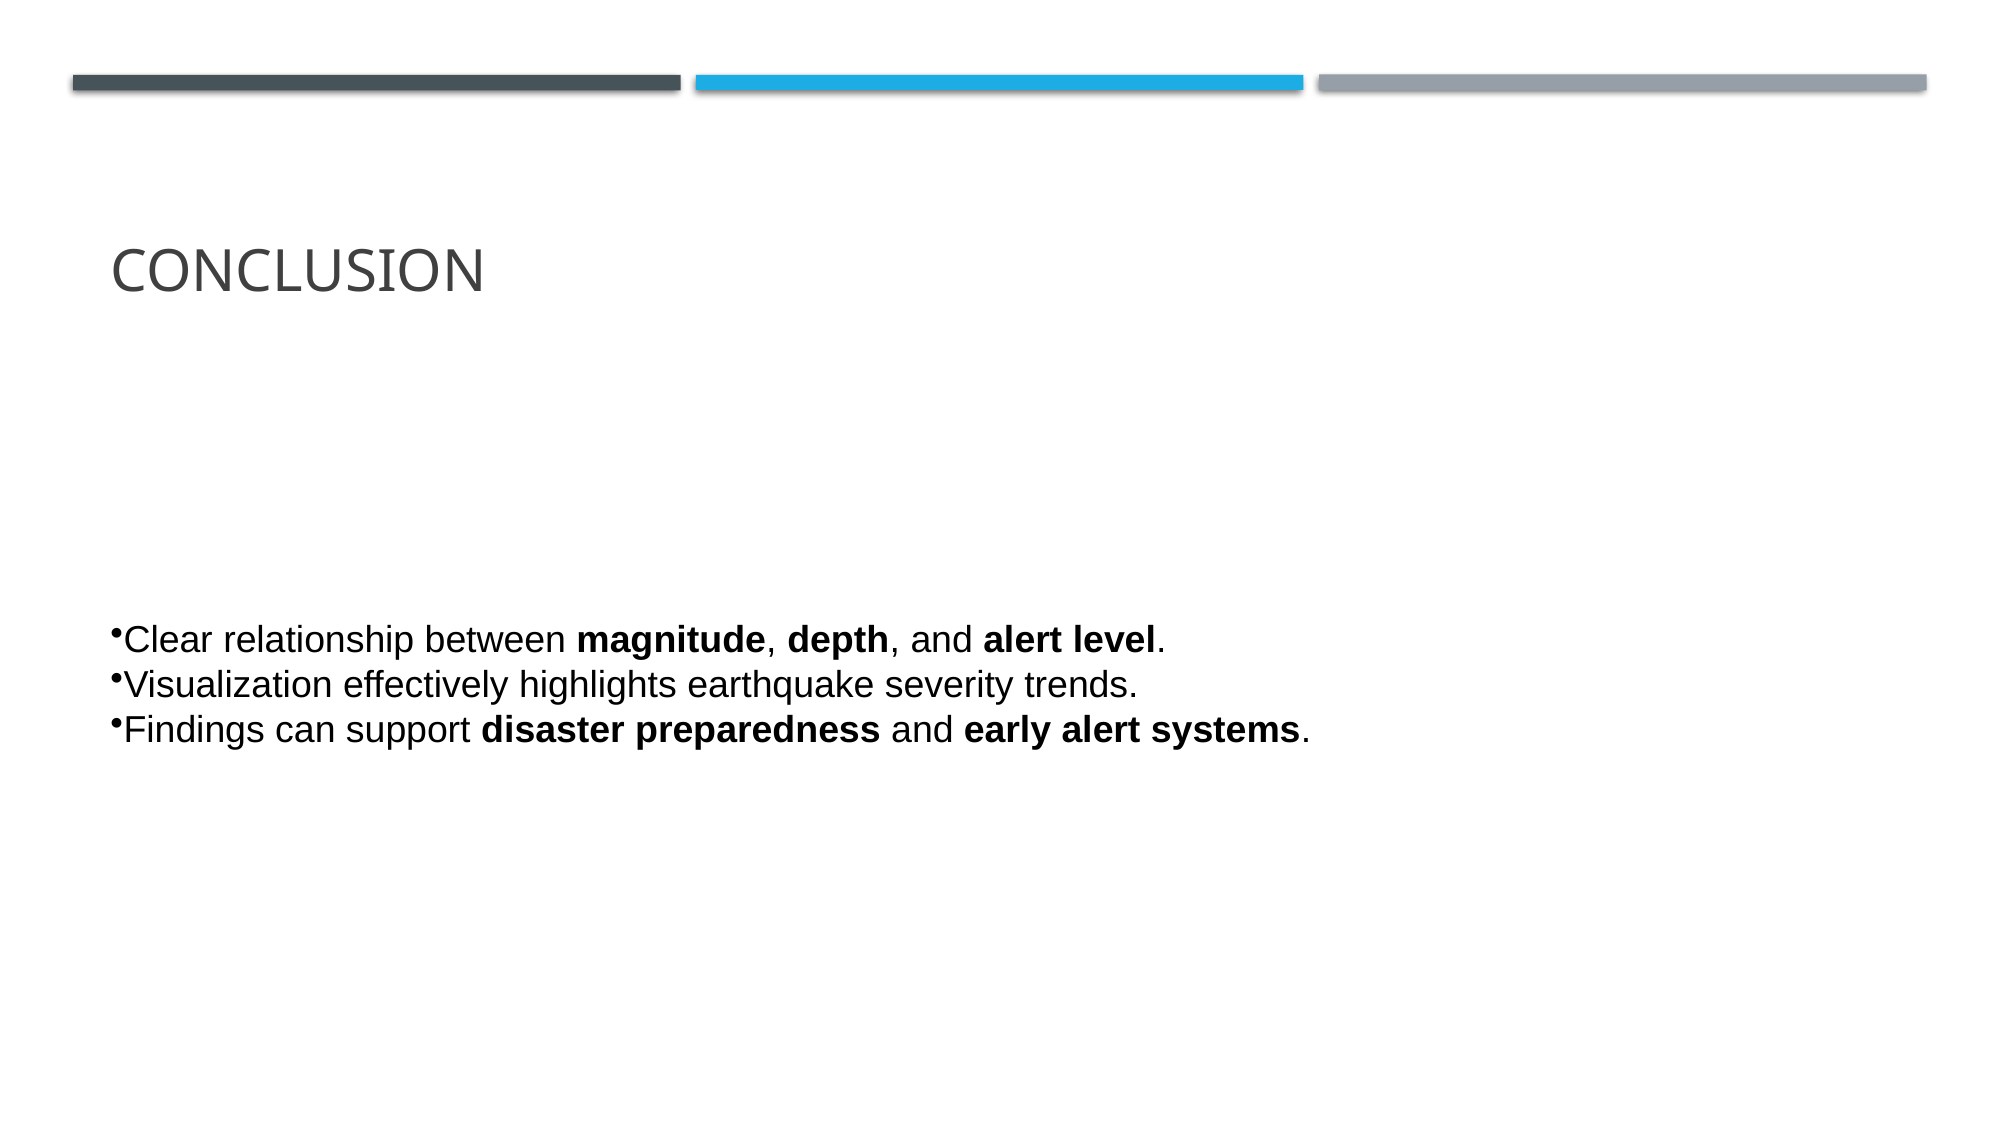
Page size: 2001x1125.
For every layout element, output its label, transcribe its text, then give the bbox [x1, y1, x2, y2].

list Clear relationship between magnitude, depth, and alert level. Visualization effectively highlights earthquake severity trends. Findings can support disaster preparedness and early alert systems. [95, 355, 1905, 1009]
title Conclusion [95, 115, 1905, 311]
